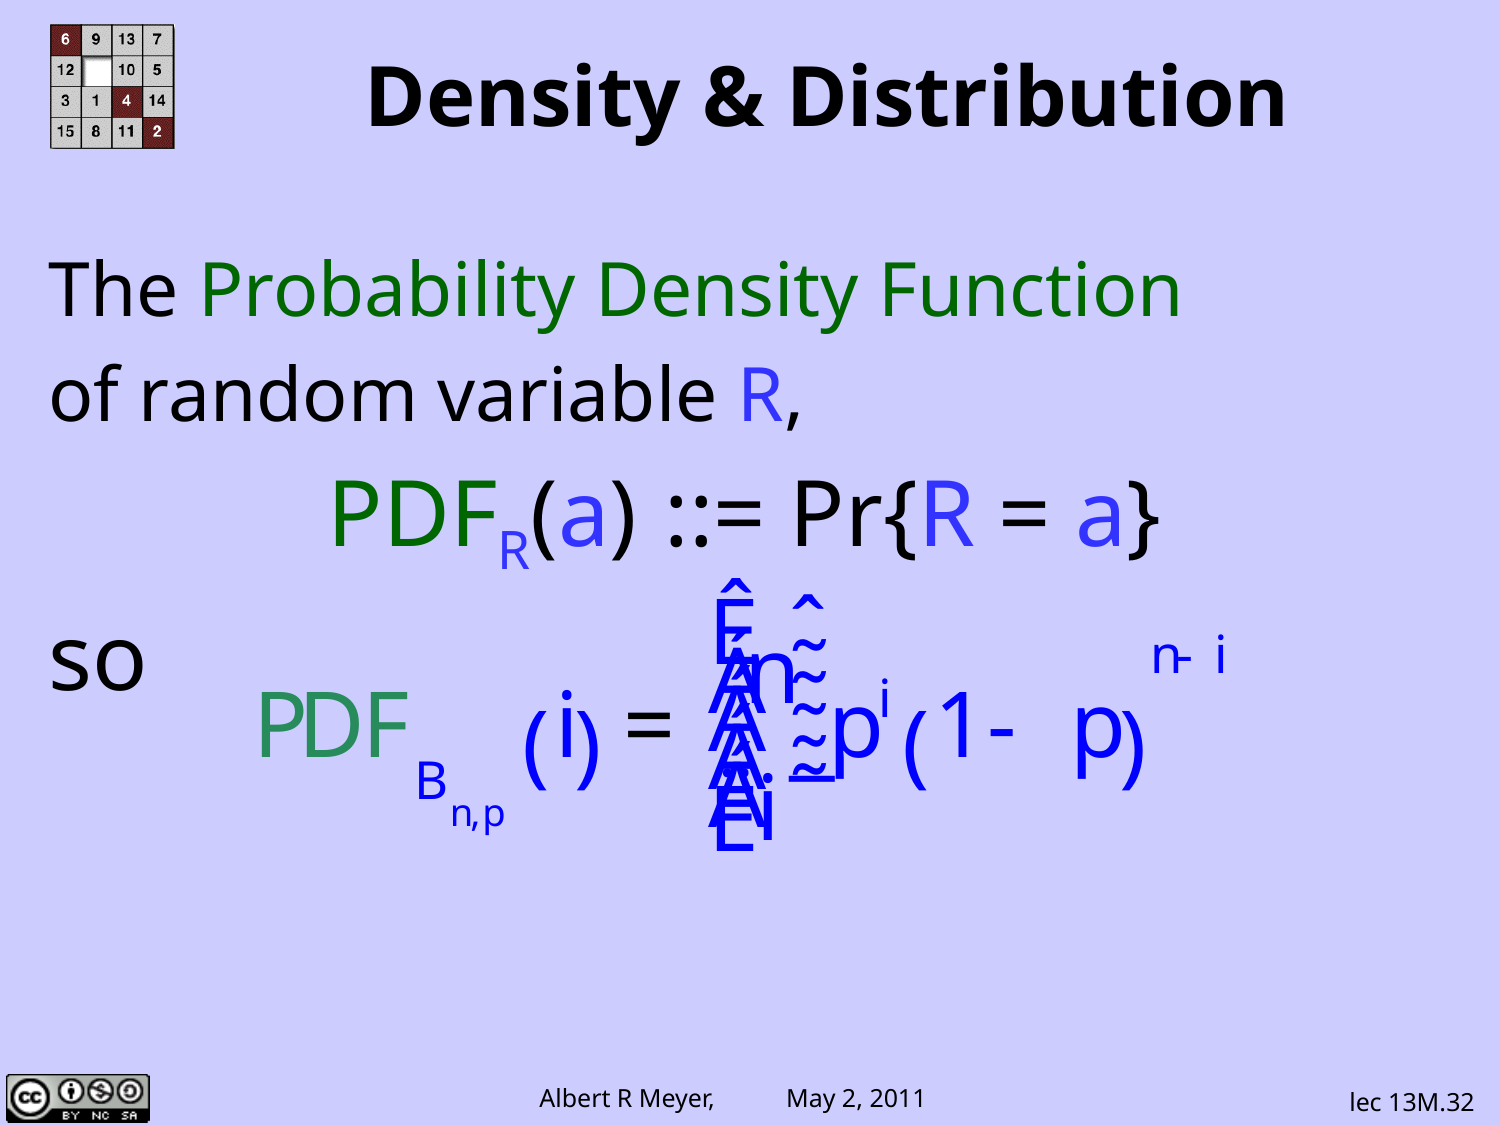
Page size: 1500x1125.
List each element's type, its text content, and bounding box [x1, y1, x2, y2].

title Density & Distribution [230, 36, 1425, 150]
picture [50, 24, 175, 149]
picture [6, 1074, 150, 1123]
slide_number lec 13M.32 [1239, 1078, 1491, 1120]
list The Probability Density Function of random variable R, PDFR(a) ::= Pr{R = a} so [33, 233, 1457, 885]
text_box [241, 575, 1243, 895]
